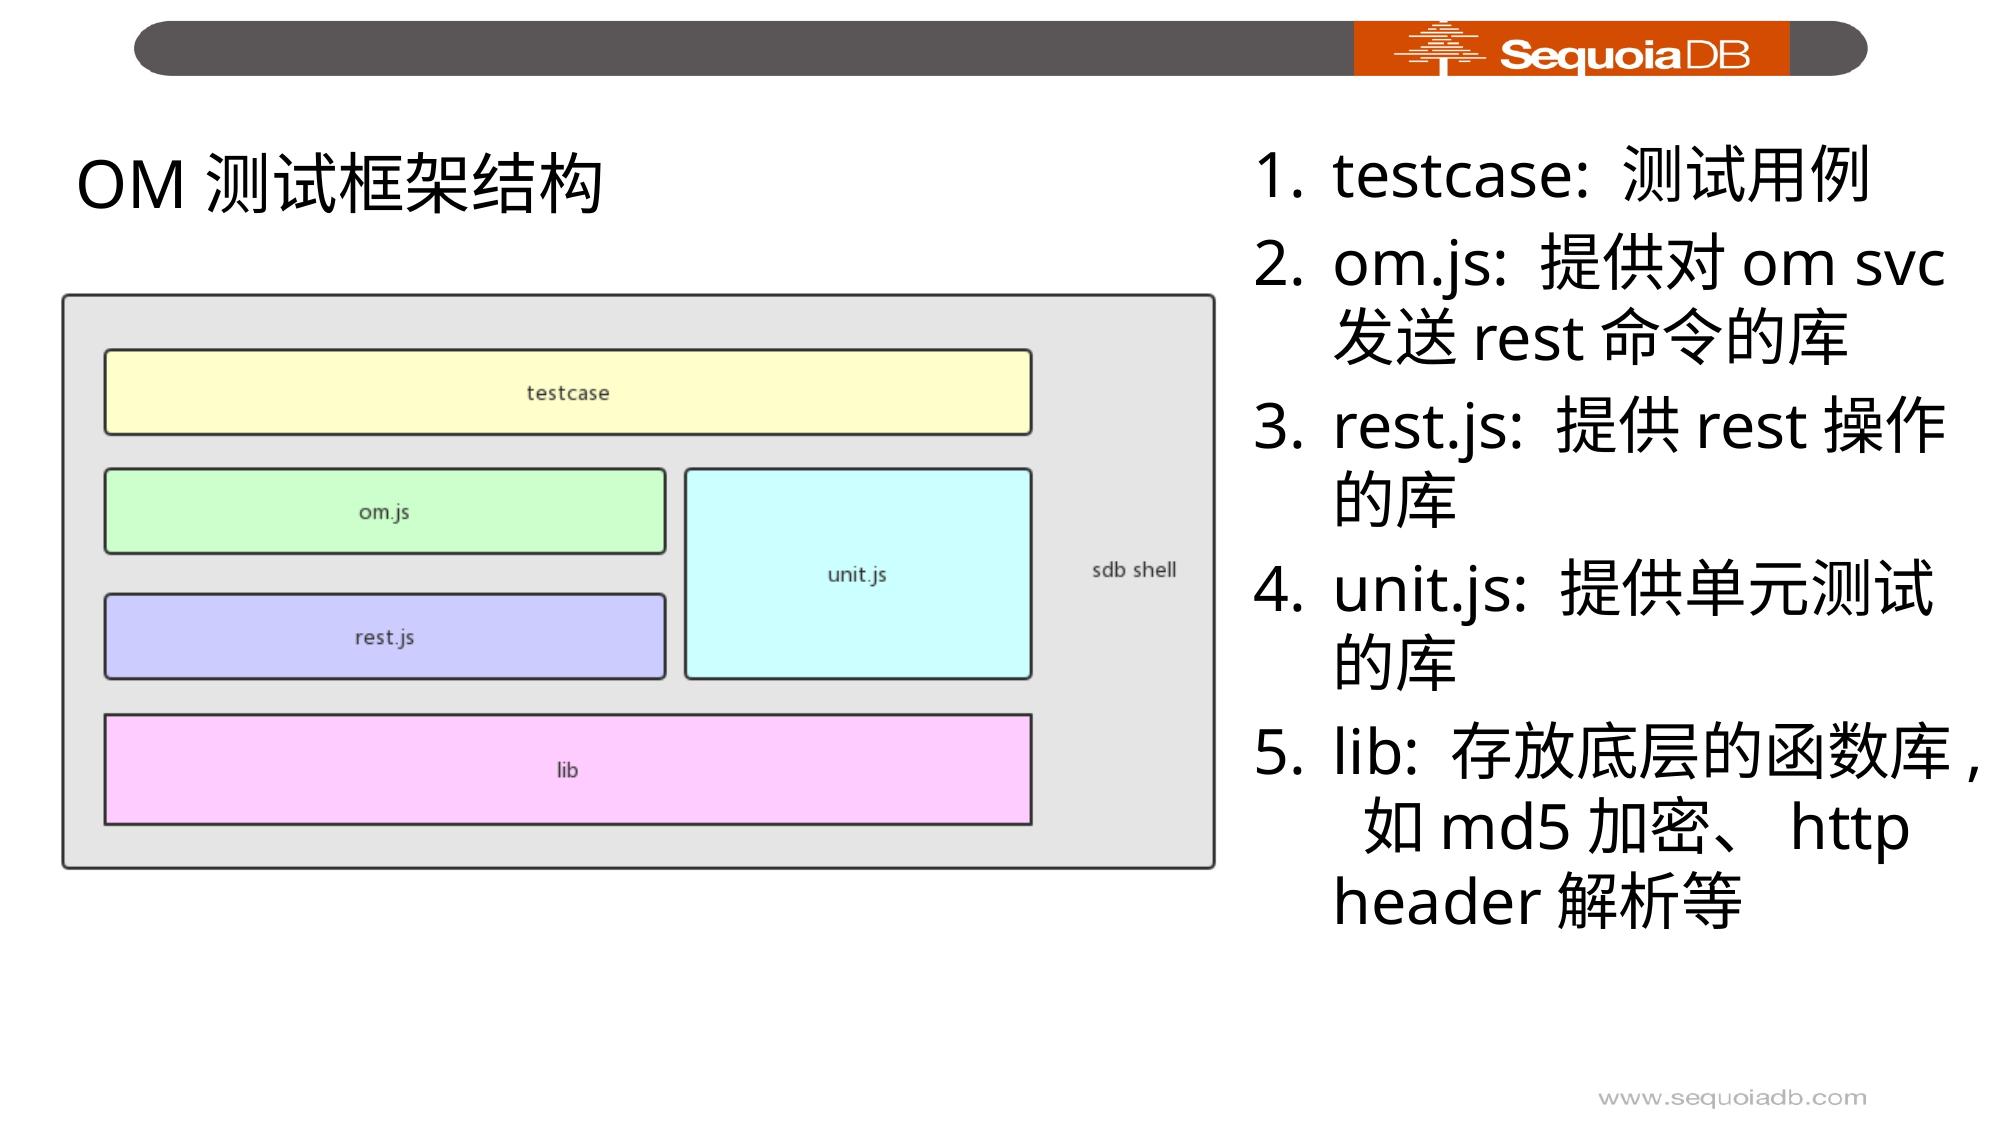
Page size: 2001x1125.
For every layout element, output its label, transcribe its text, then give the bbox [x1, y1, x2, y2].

picture [0, 0, 2001, 1125]
list testcase: 测试用例 om.js: 提供对om svc发送rest命令的库 rest.js: 提供rest操作的库 unit.js: 提供单元测试的库 lib: 存放底层的函数库, 如md5加密、http header解析等 [1238, 127, 1978, 1059]
title OM测试框架结构 [60, 88, 1861, 275]
